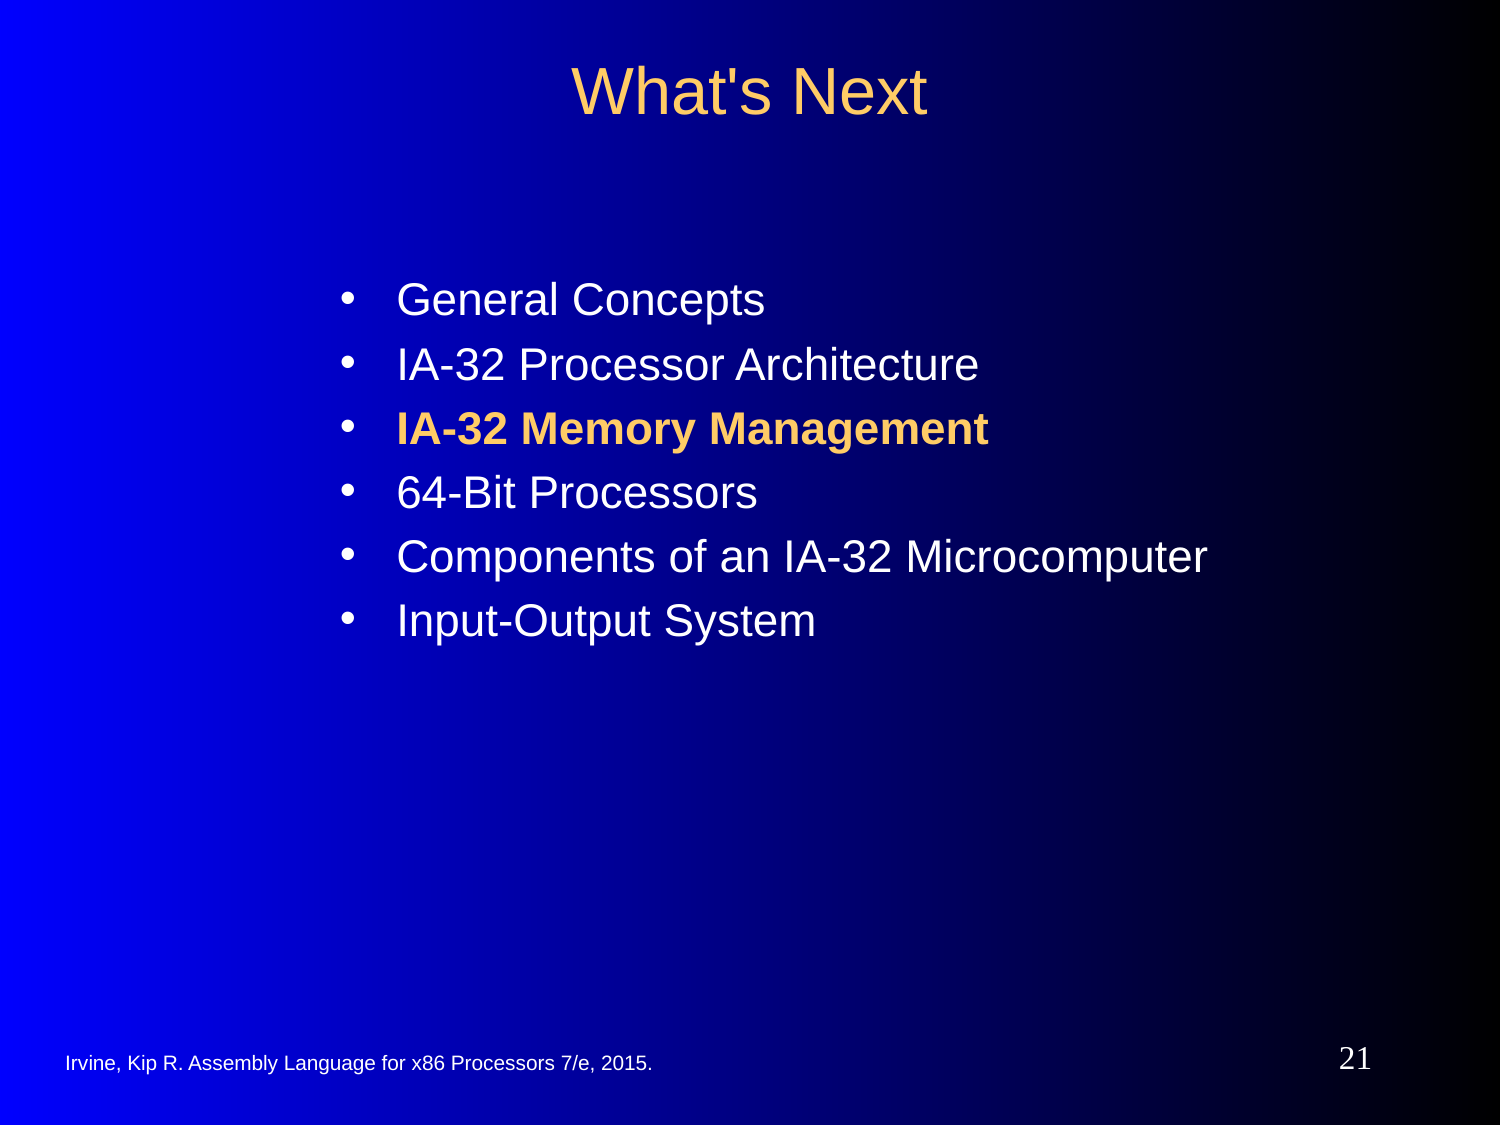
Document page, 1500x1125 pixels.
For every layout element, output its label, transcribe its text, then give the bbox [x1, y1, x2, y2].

slide_number ‹#› [1224, 1025, 1388, 1088]
list General Concepts IA-32 Processor Architecture IA-32 Memory Management 64-Bit Processors Components of an IA-32 Microcomputer Input-Output System [324, 262, 1338, 750]
footer Irvine, Kip R. Assembly Language for x86 Processors 7/e, 2015. [50, 1037, 825, 1088]
title What's Next [112, 37, 1388, 138]
